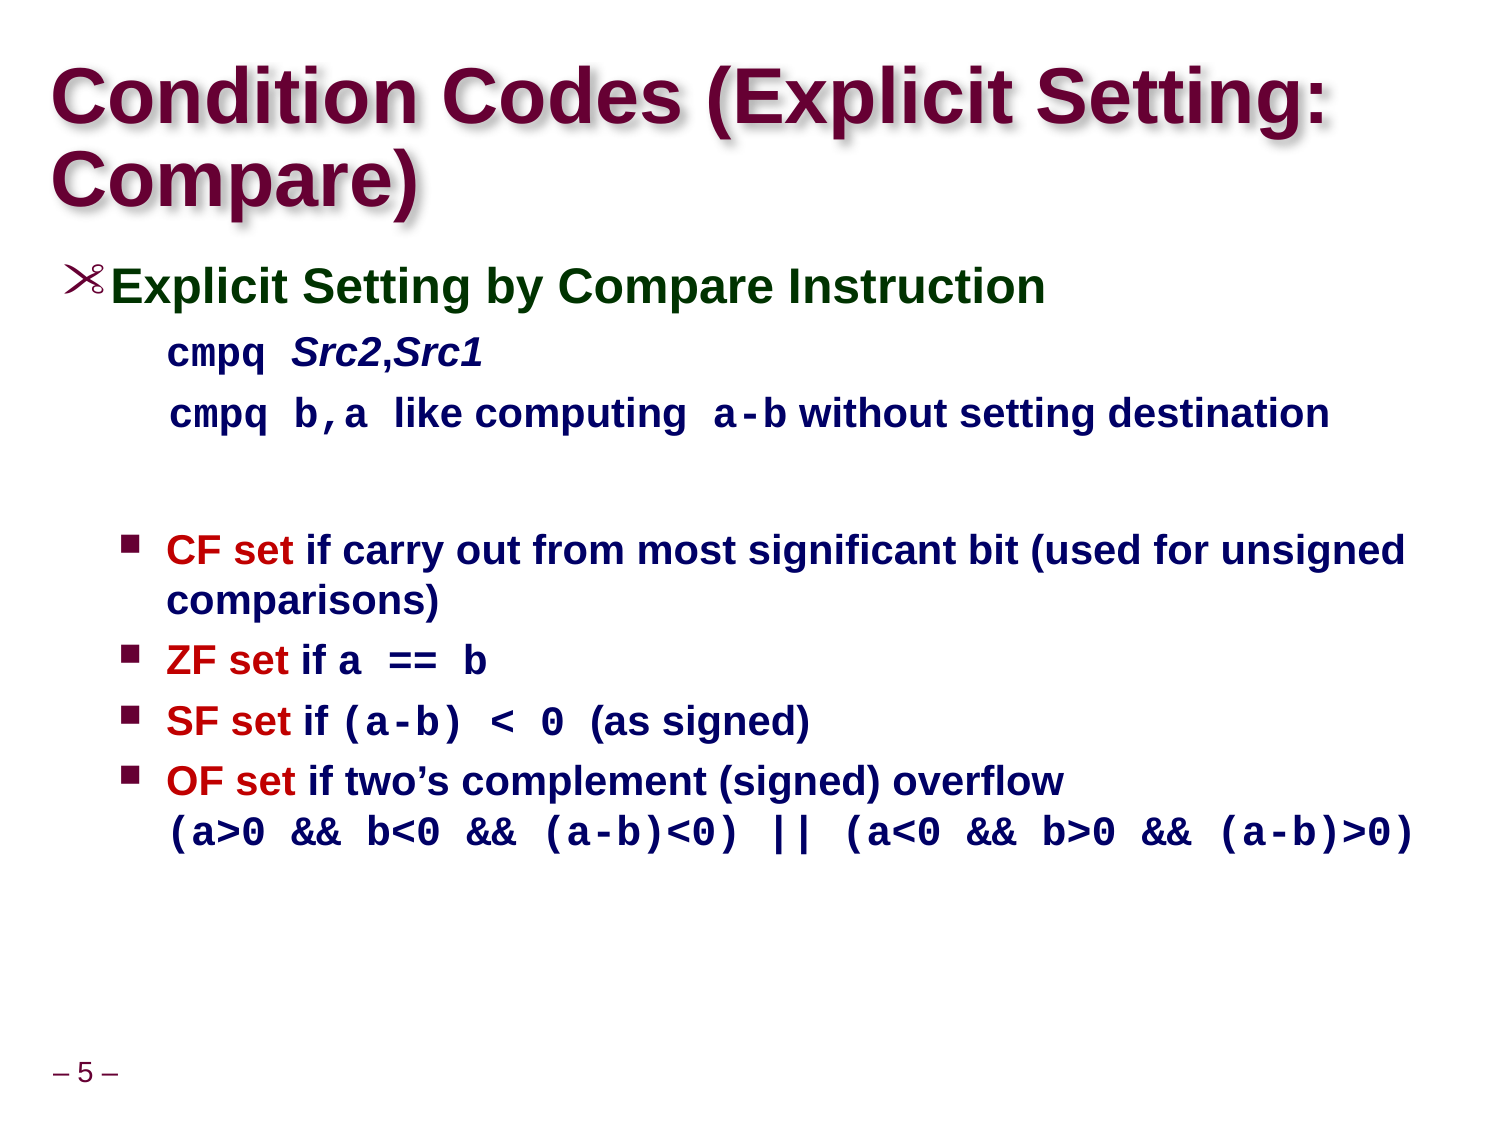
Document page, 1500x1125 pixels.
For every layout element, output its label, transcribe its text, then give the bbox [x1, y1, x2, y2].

list Explicit Setting by Compare Instruction cmpq Src2,Src1 cmpq b,a like computing a-b without setting destination CF set if carry out from most significant bit (used for unsigned comparisons) ZF set if a == b SF set if (a-b) < 0 (as signed) OF set if two’s complement (signed) overflow (a>0 && b<0 && (a-b)<0) || (a<0 && b>0 && (a-b)>0) [47, 250, 1476, 1038]
title Condition Codes (Explicit Setting: Compare) [49, 93, 1451, 188]
